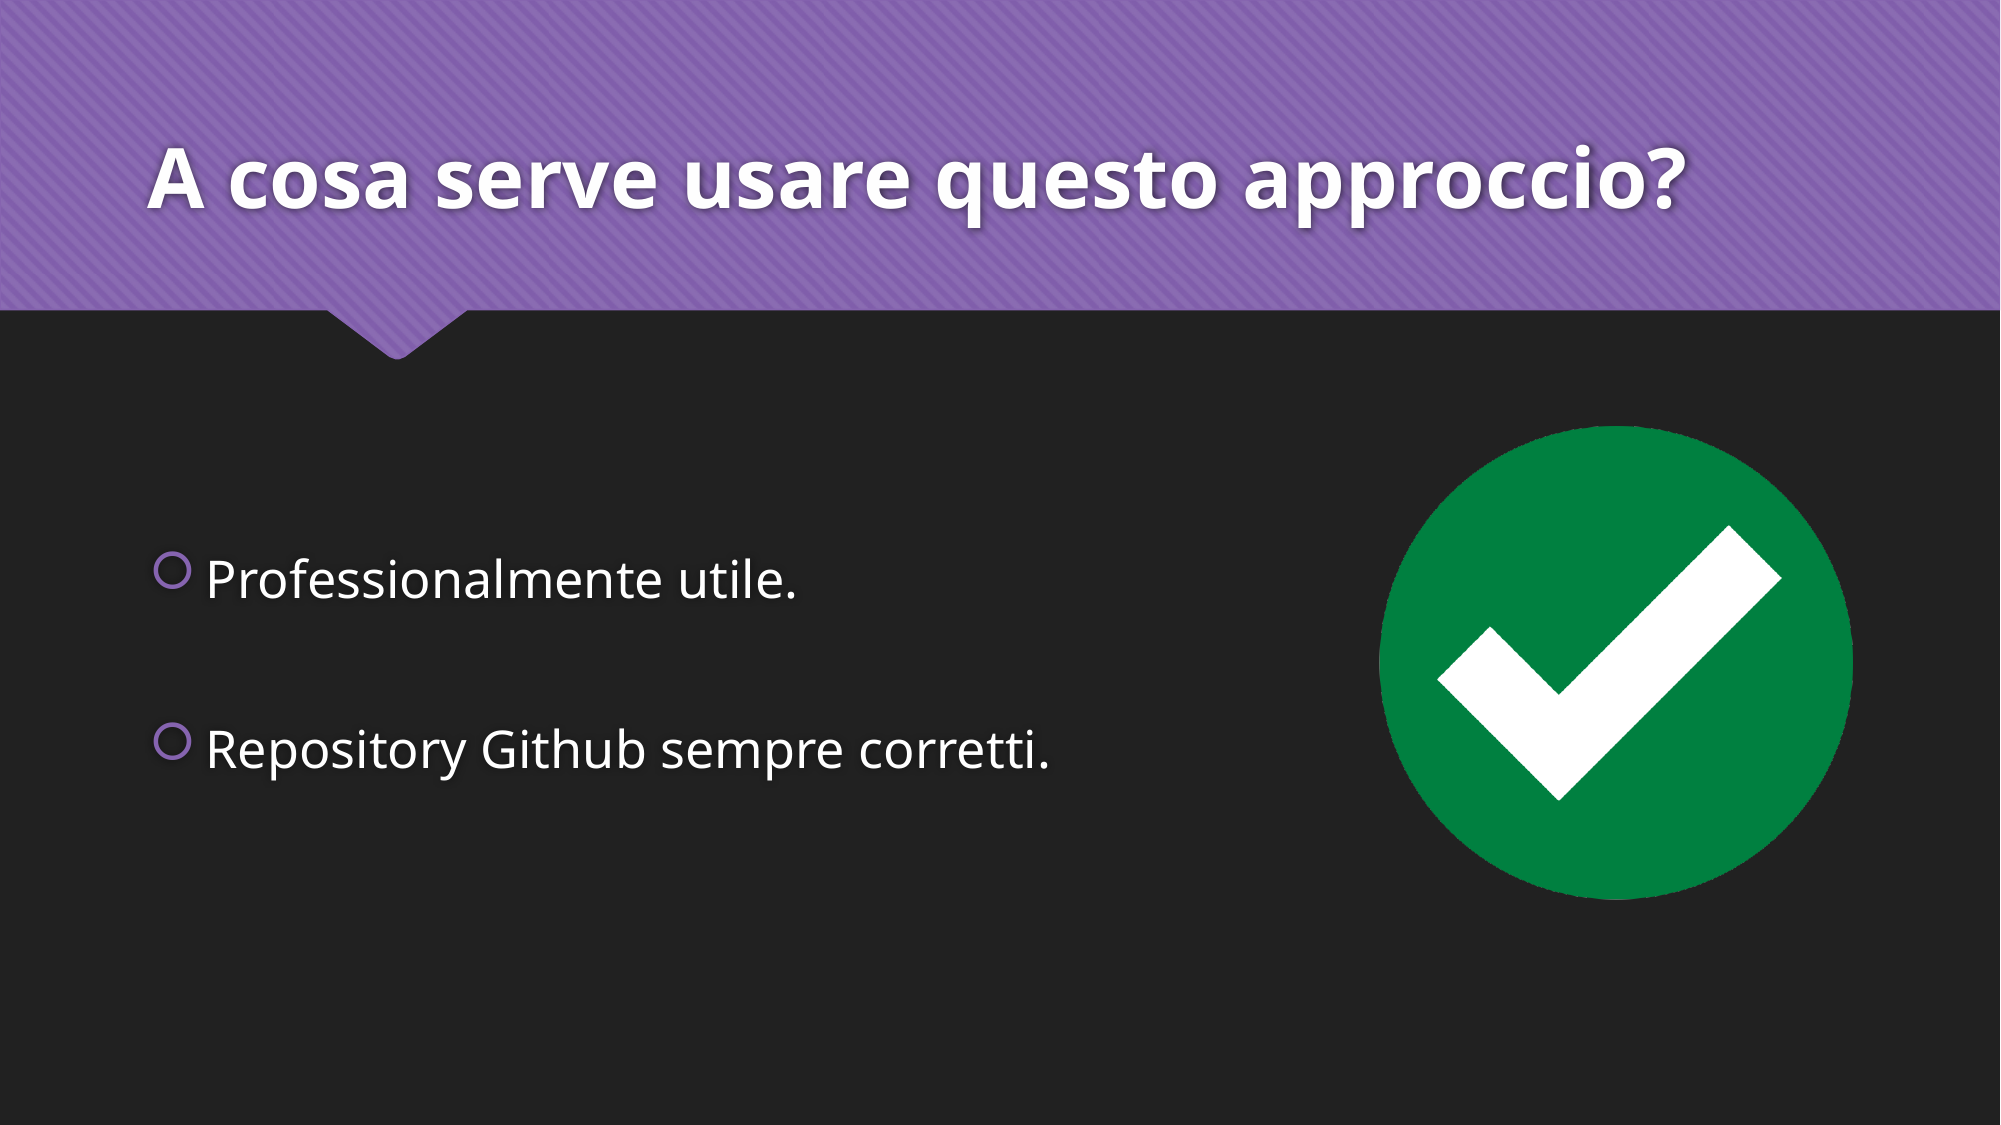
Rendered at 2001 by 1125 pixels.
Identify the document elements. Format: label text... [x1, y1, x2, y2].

picture [1363, 411, 1868, 915]
title A cosa serve usare questo approccio? [132, 73, 1868, 233]
list Professionalmente utile. Repository Github sempre corretti. [134, 364, 1866, 962]
